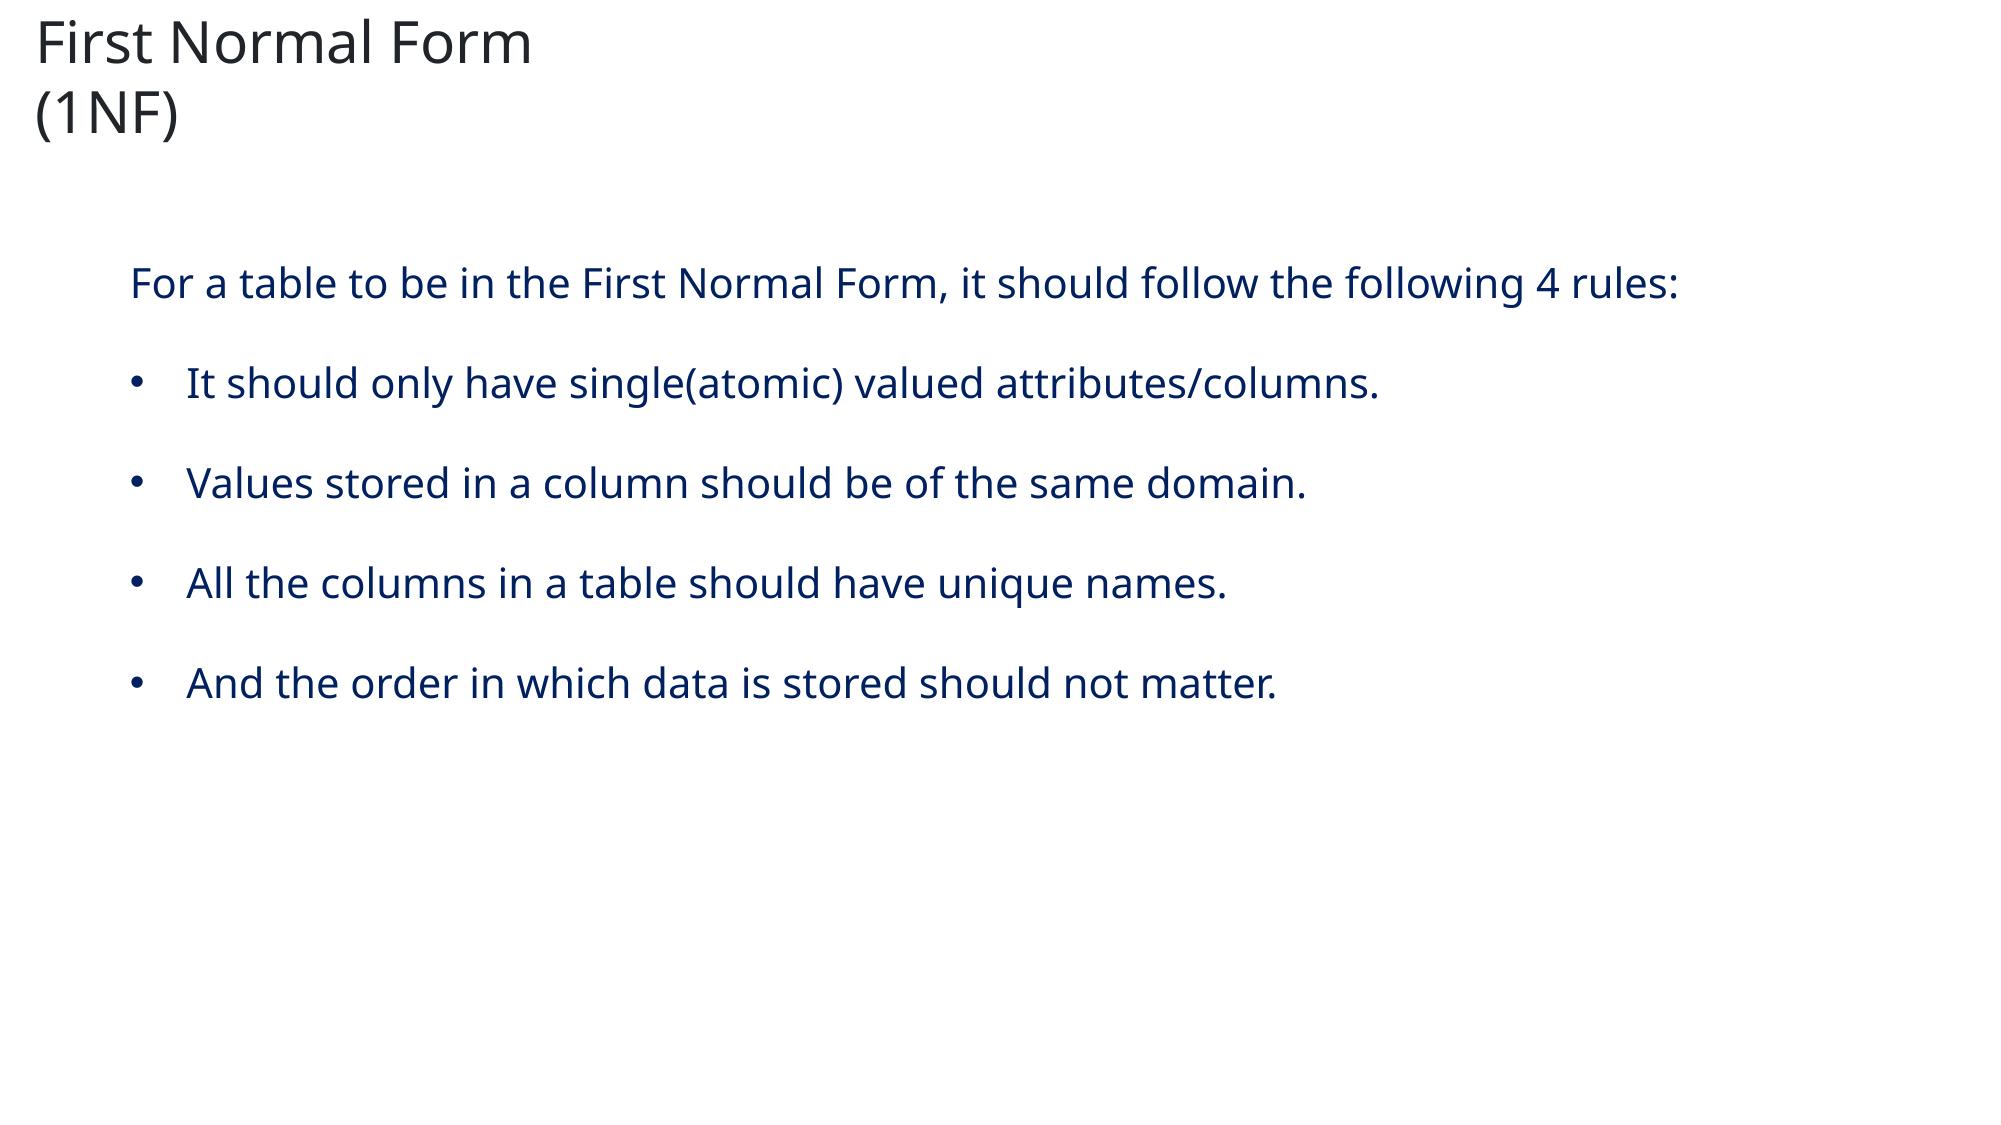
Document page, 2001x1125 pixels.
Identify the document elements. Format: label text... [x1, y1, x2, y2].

text_box First Normal Form (1NF) [35, 0, 681, 190]
text_box For a table to be in the First Normal Form, it should follow the following 4 rules: It should only have single(atomic) valued attributes/columns. Values stored in a column should be of the same domain. All the columns in a table should have unique names. And the order in which data is stored should not matter. [115, 249, 1885, 714]
